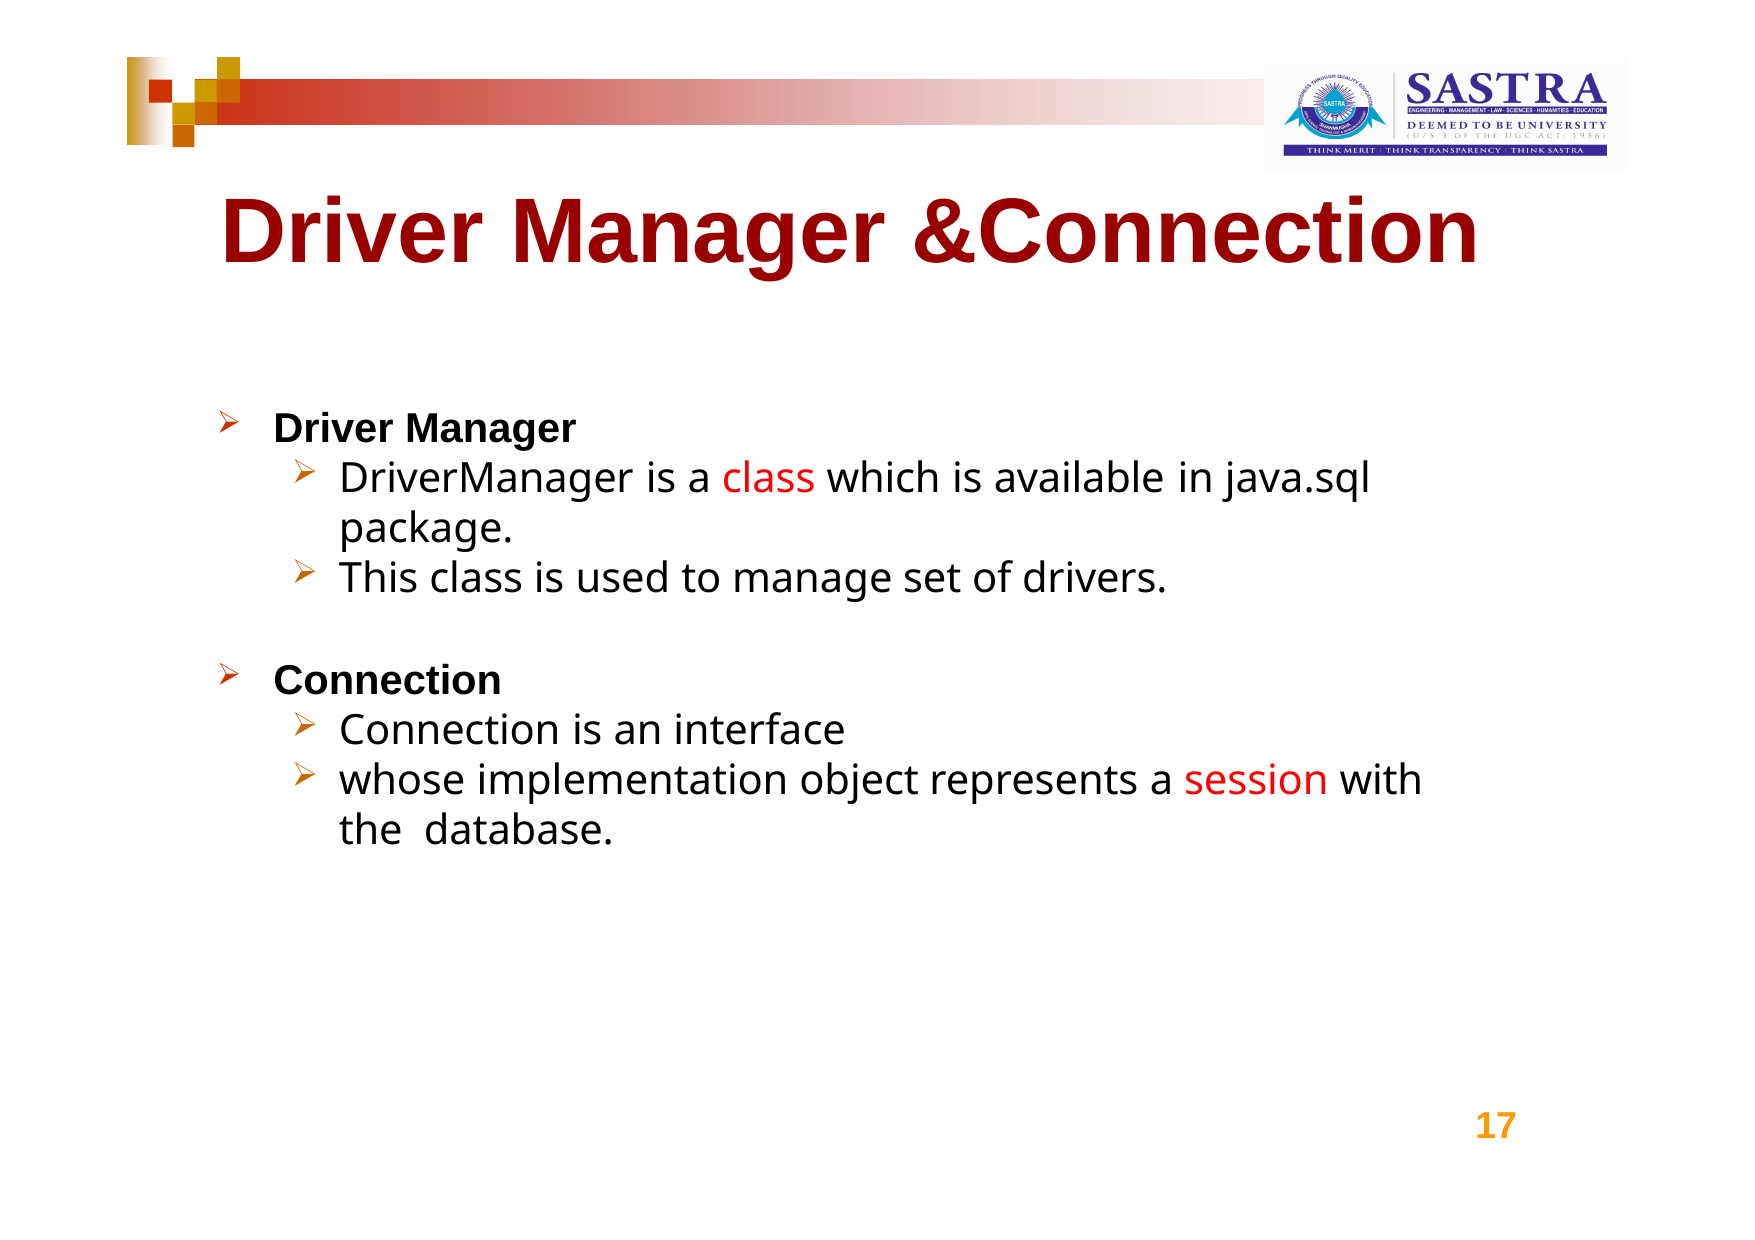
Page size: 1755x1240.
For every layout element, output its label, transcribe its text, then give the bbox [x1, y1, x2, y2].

picture [127, 57, 173, 145]
picture [217, 56, 1628, 170]
title Driver Manager &Connection [218, 168, 1486, 378]
text_box Driver Manager DriverManager is a class which is available in java.sql package. This class is used to manage set of drivers. Connection Connection is an interface whose implementation object represents a session with the database. [214, 398, 1514, 854]
slide_number 17 [1468, 1102, 1523, 1240]
